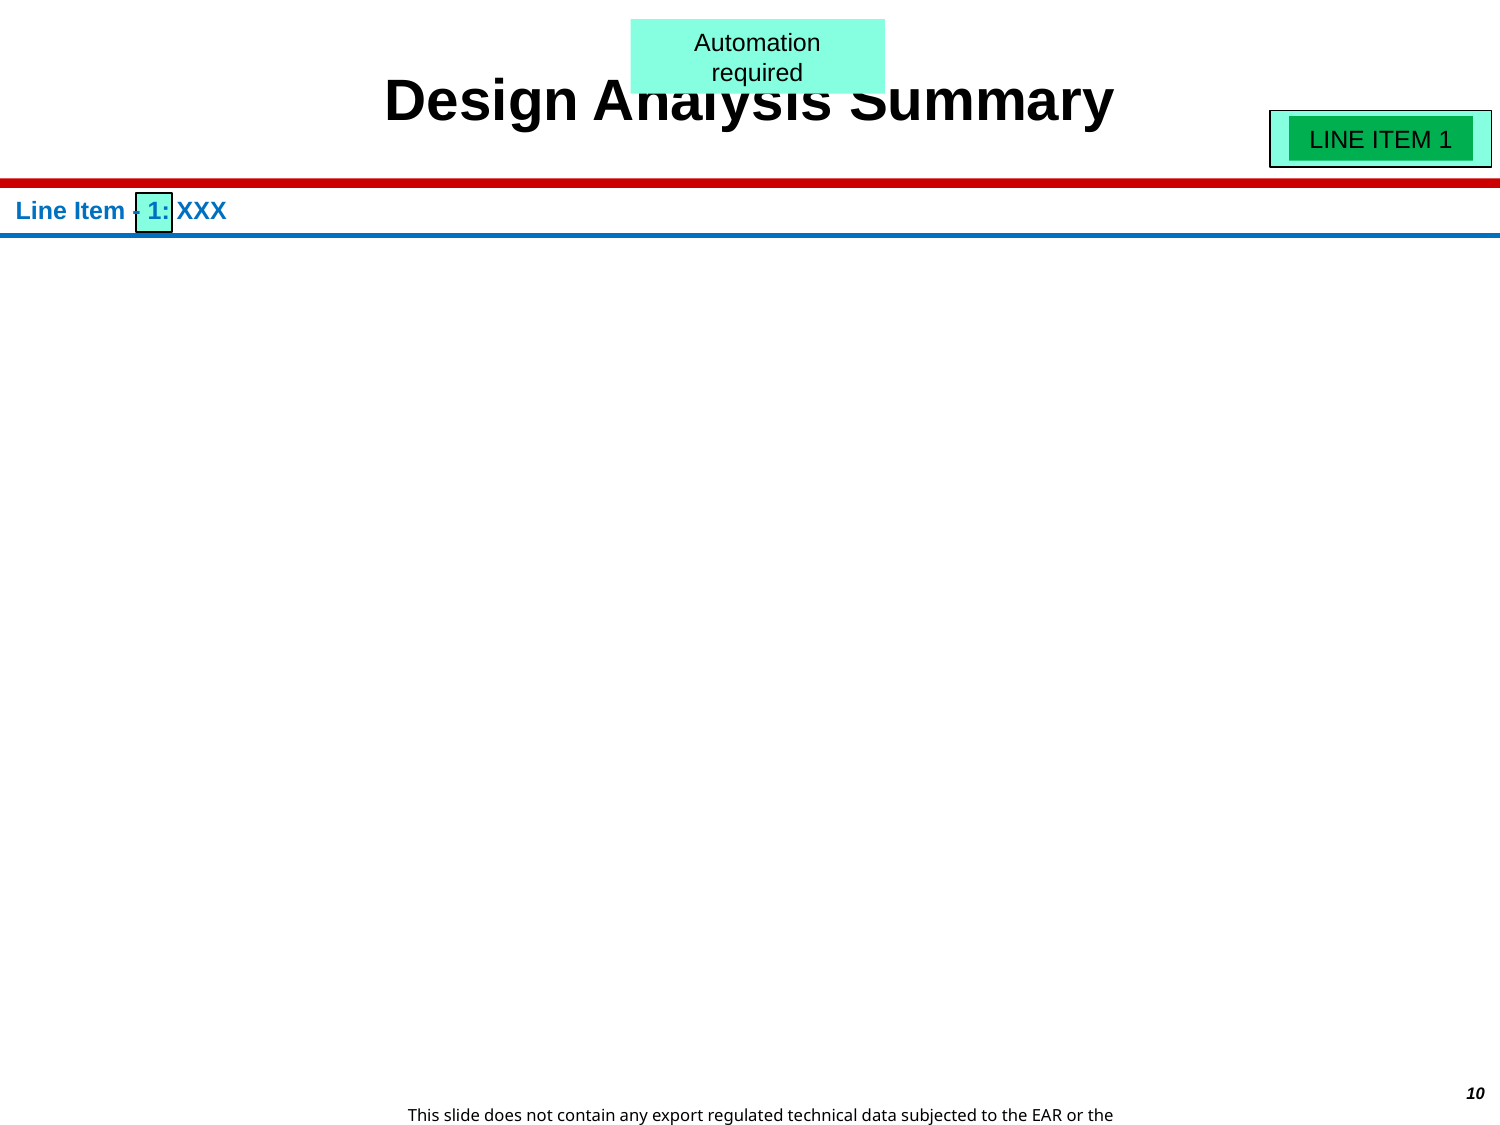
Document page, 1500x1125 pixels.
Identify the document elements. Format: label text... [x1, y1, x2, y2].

text_box Automation required [630, 19, 885, 94]
text_box Line Item - 1: XXX [0, 186, 390, 232]
slide_number 10 [1312, 1075, 1500, 1125]
text_box [1270, 110, 1492, 167]
text_box Design Analysis Summary [293, 22, 1207, 173]
text_box LINE ITEM 1 [1289, 116, 1473, 161]
